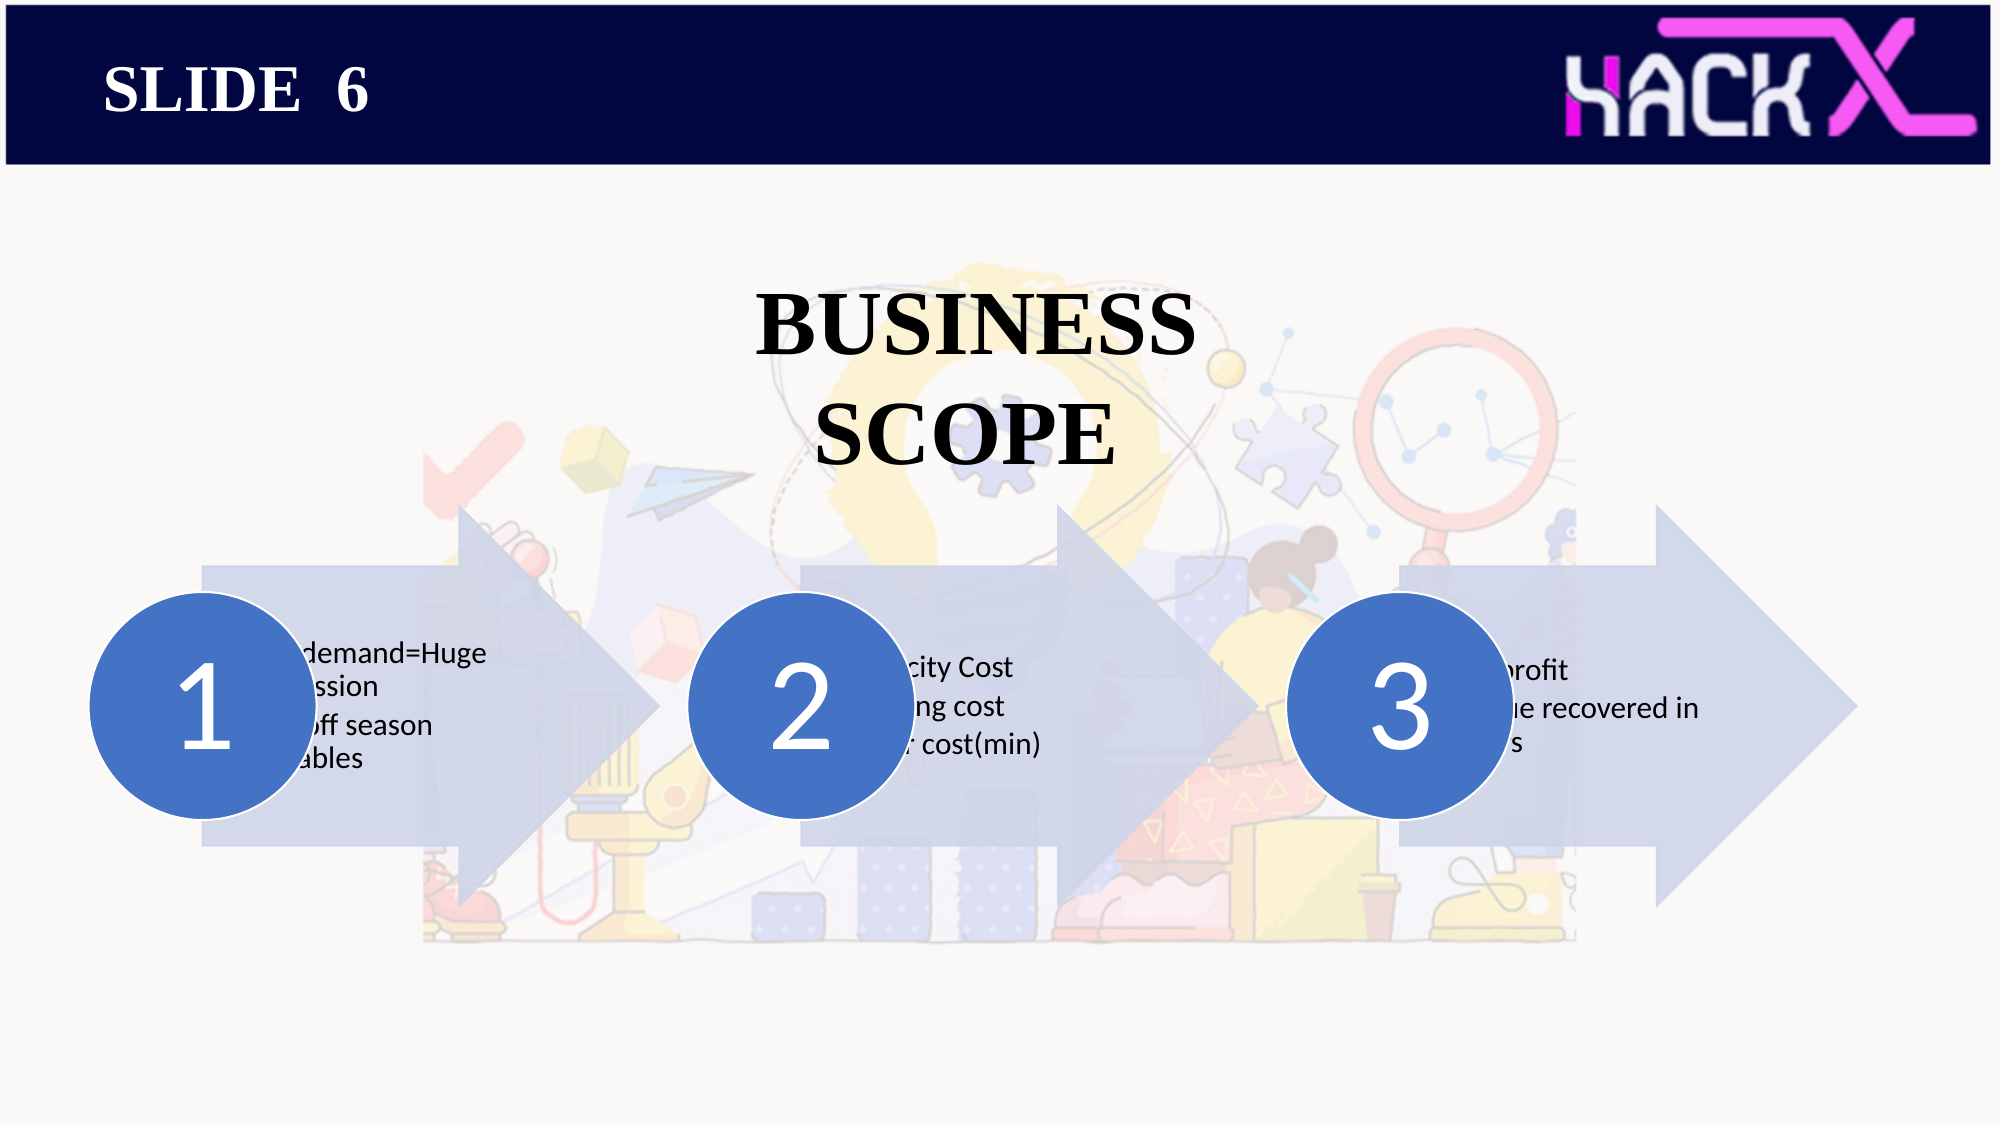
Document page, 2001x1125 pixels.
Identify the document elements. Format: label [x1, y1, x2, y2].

picture [0, 0, 2000, 1125]
text_box [87, 193, 1858, 1125]
